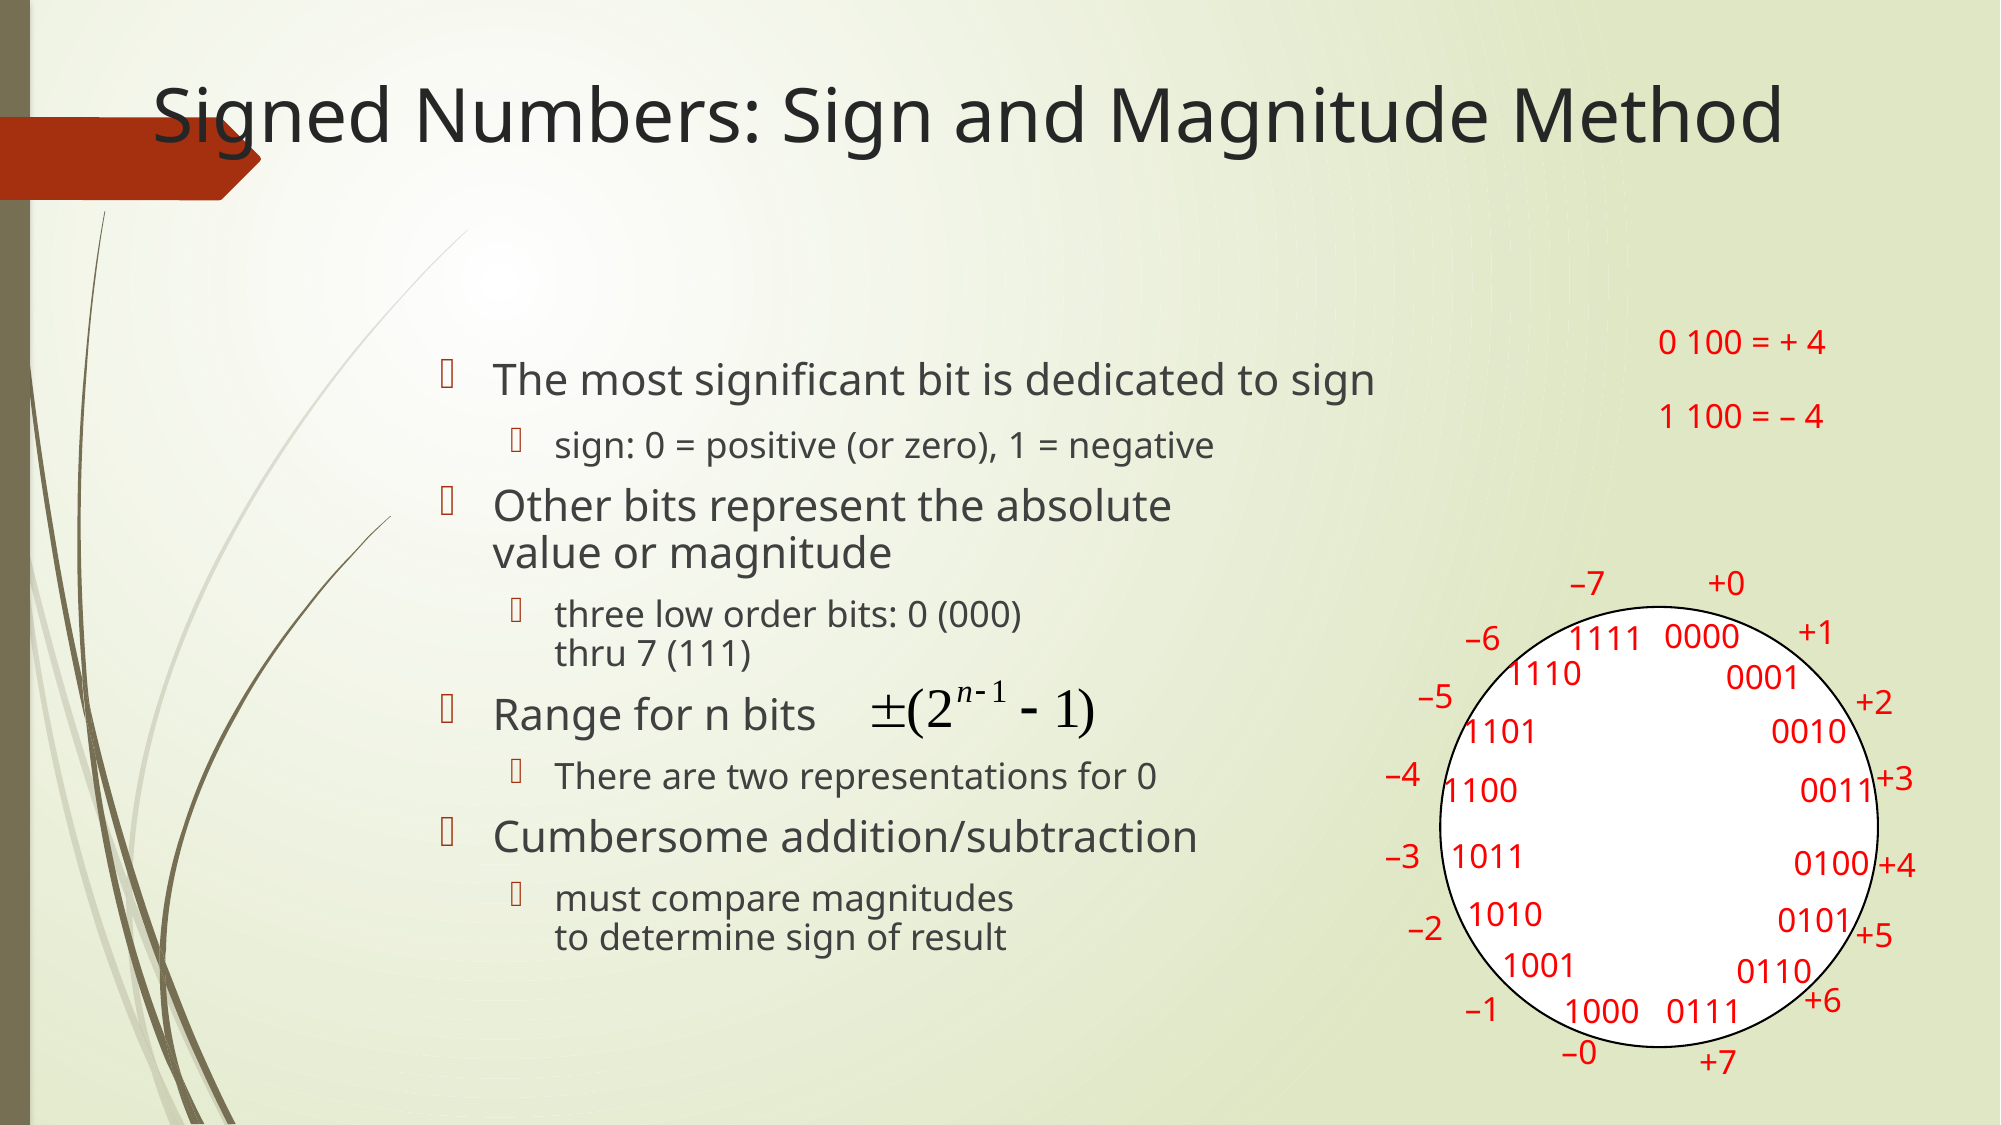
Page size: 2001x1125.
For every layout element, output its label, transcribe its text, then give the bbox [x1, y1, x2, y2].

text_box 0 100 = + 4 1 100 = – 4 [1655, 319, 1910, 452]
list The most significant bit is dedicated to sign sign: 0 = positive (or zero), 1 = negative Other bits represent the absolute value or magnitude three low order bits: 0 (000) thru 7 (111) Range for n bits There are two representations for 0 Cumbersome addition/subtraction must compare magnitudes to determine sign of result [424, 350, 1888, 970]
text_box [1381, 568, 1929, 1098]
title Signed Numbers: Sign and Magnitude Method [137, 59, 1917, 278]
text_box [857, 666, 1105, 751]
